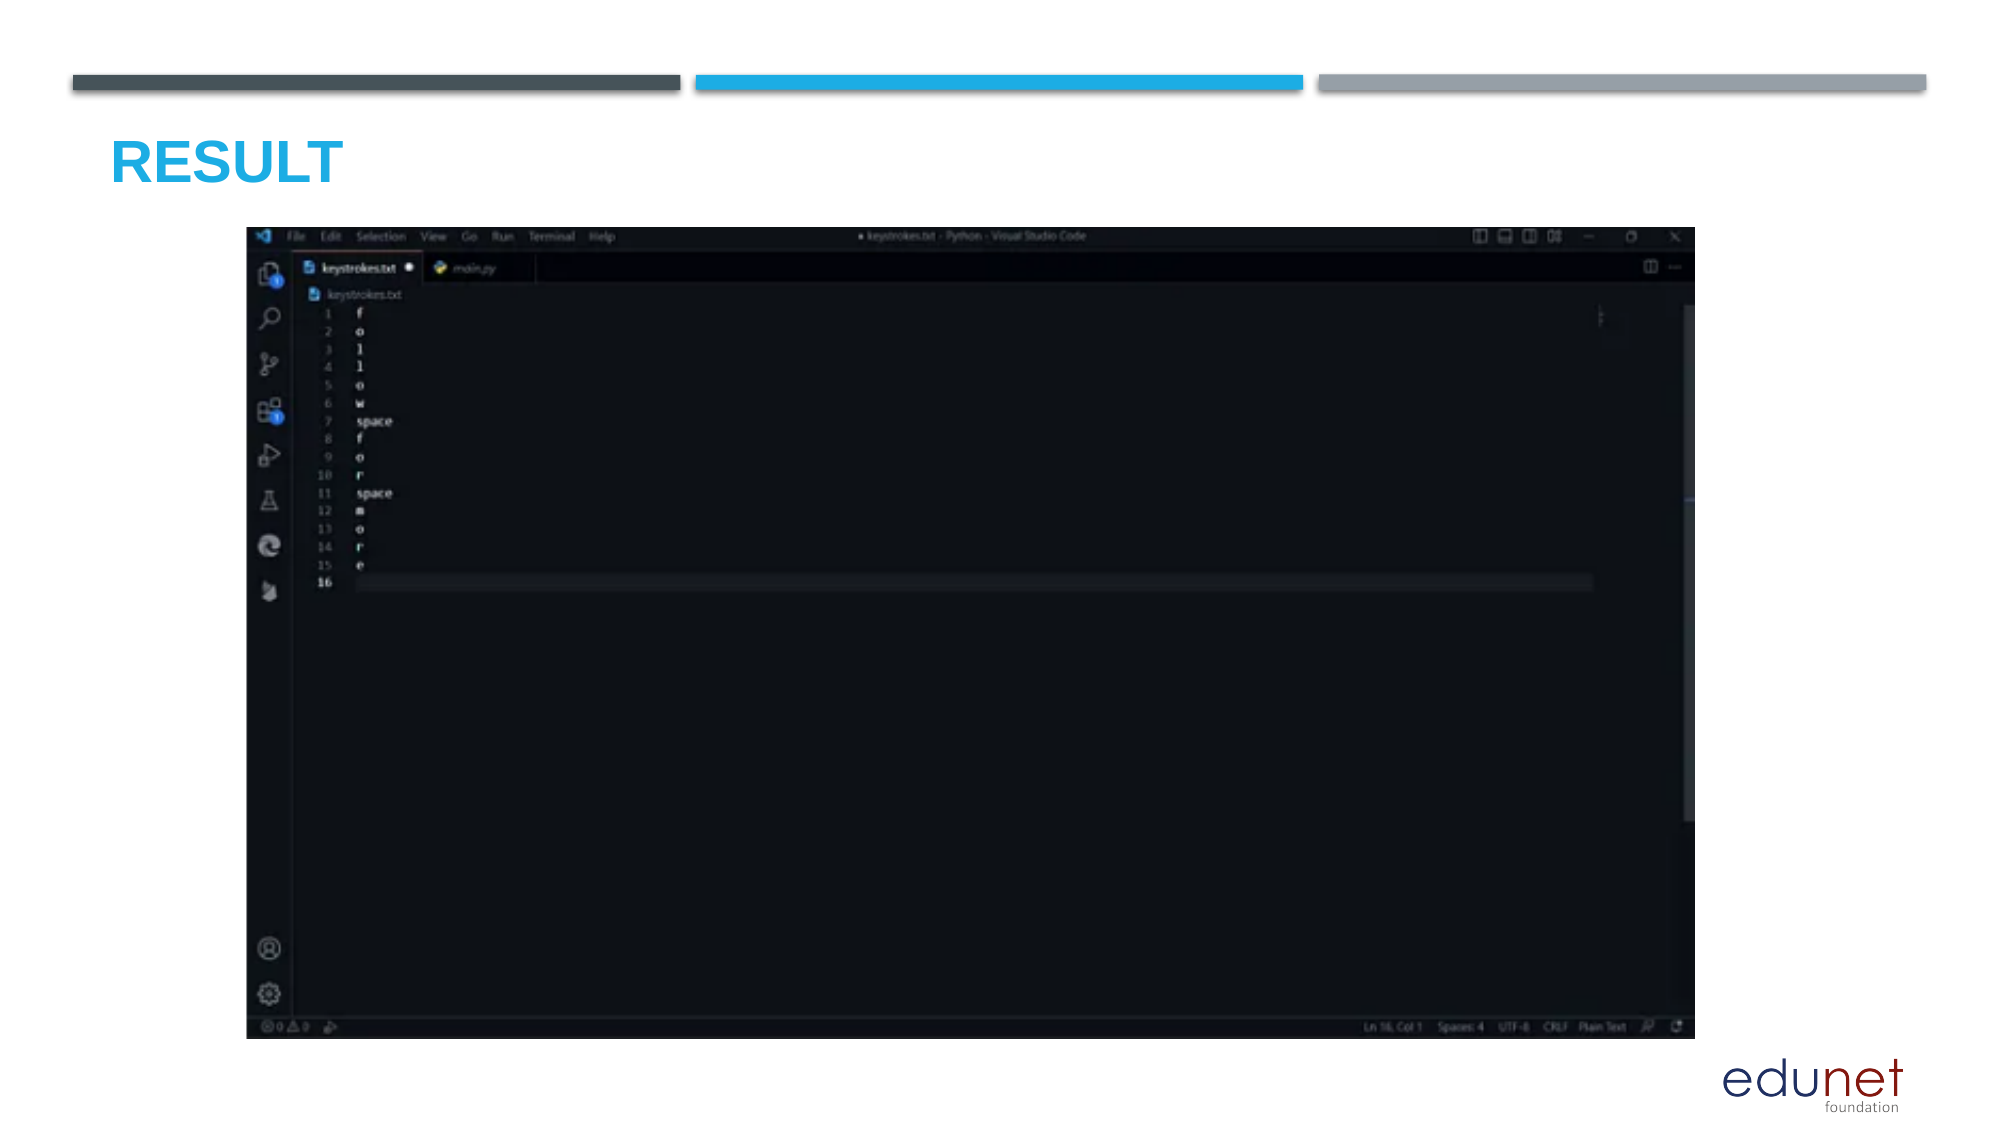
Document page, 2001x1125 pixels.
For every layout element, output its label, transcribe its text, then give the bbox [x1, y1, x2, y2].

picture [1719, 1056, 1905, 1116]
title Result [95, 115, 1905, 202]
picture [245, 226, 1695, 1040]
